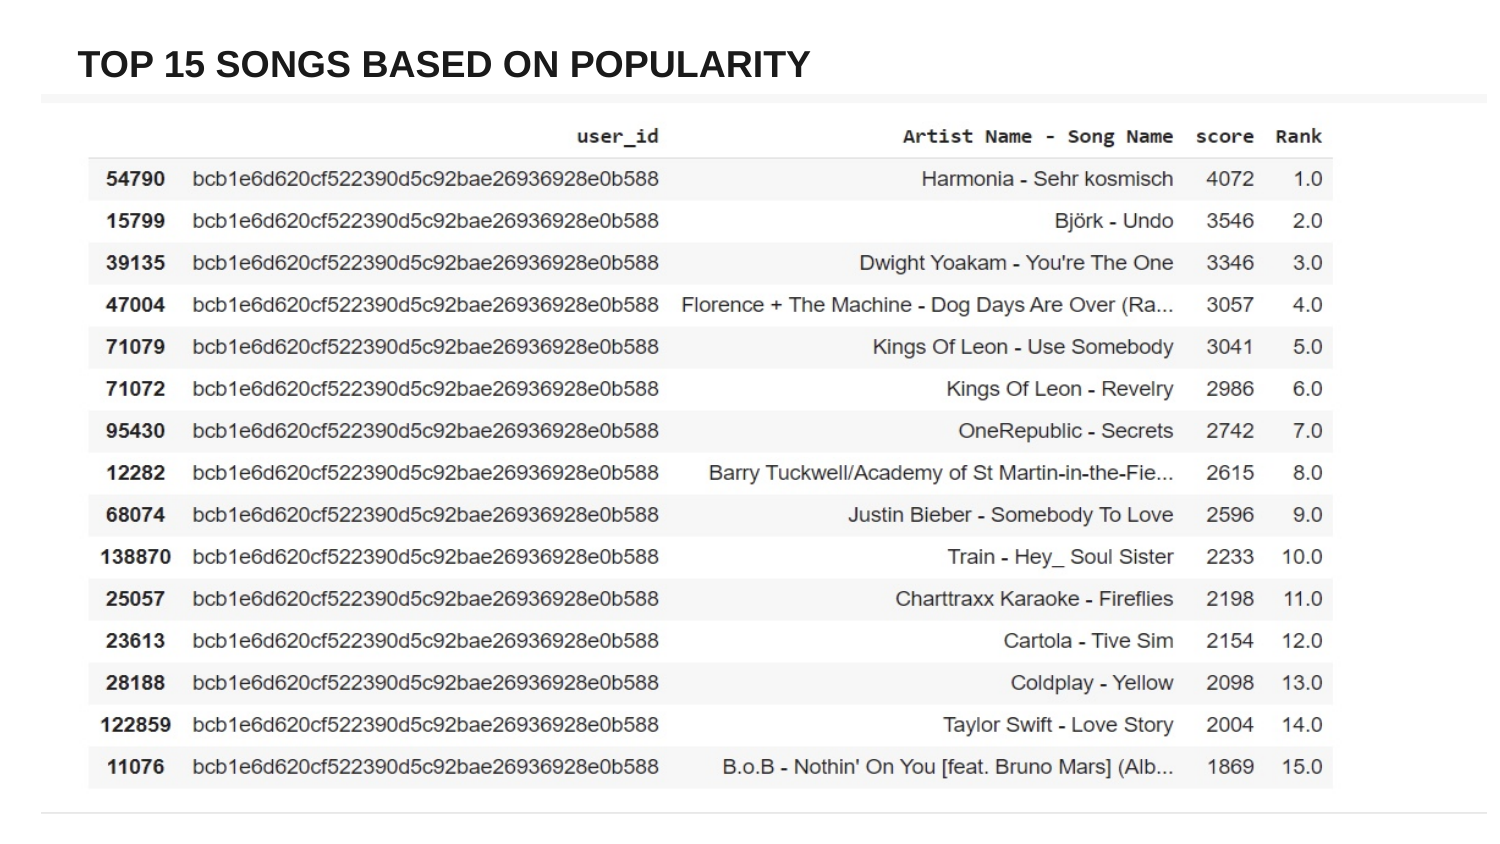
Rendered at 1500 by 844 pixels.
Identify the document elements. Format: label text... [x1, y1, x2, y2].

list TOP 15 SONGS BASED ON POPULARITY [25, 16, 1274, 108]
picture [41, 93, 1487, 817]
